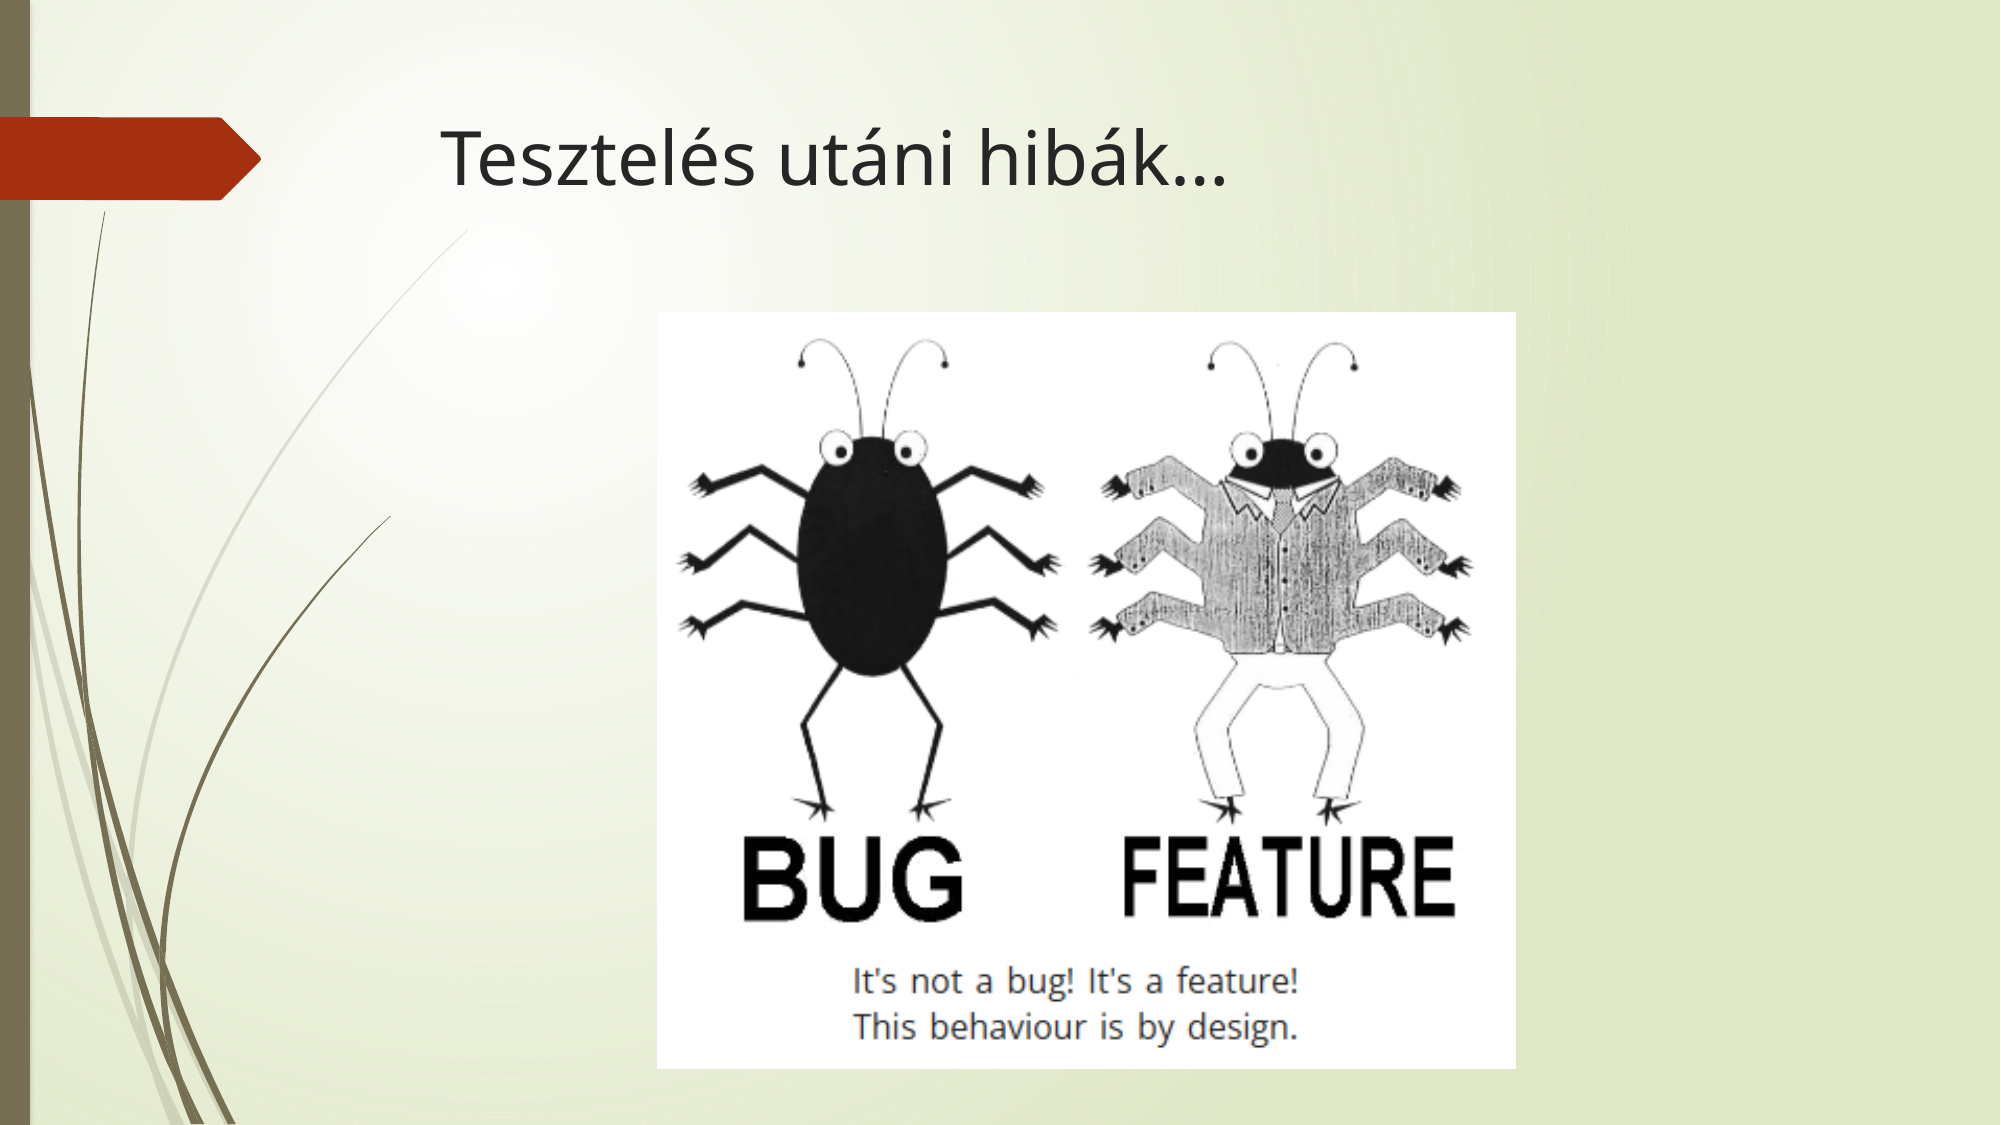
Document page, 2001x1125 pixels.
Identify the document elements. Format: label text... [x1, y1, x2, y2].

title Tesztelés utáni hibák… [425, 102, 1888, 313]
picture [657, 312, 1516, 1069]
